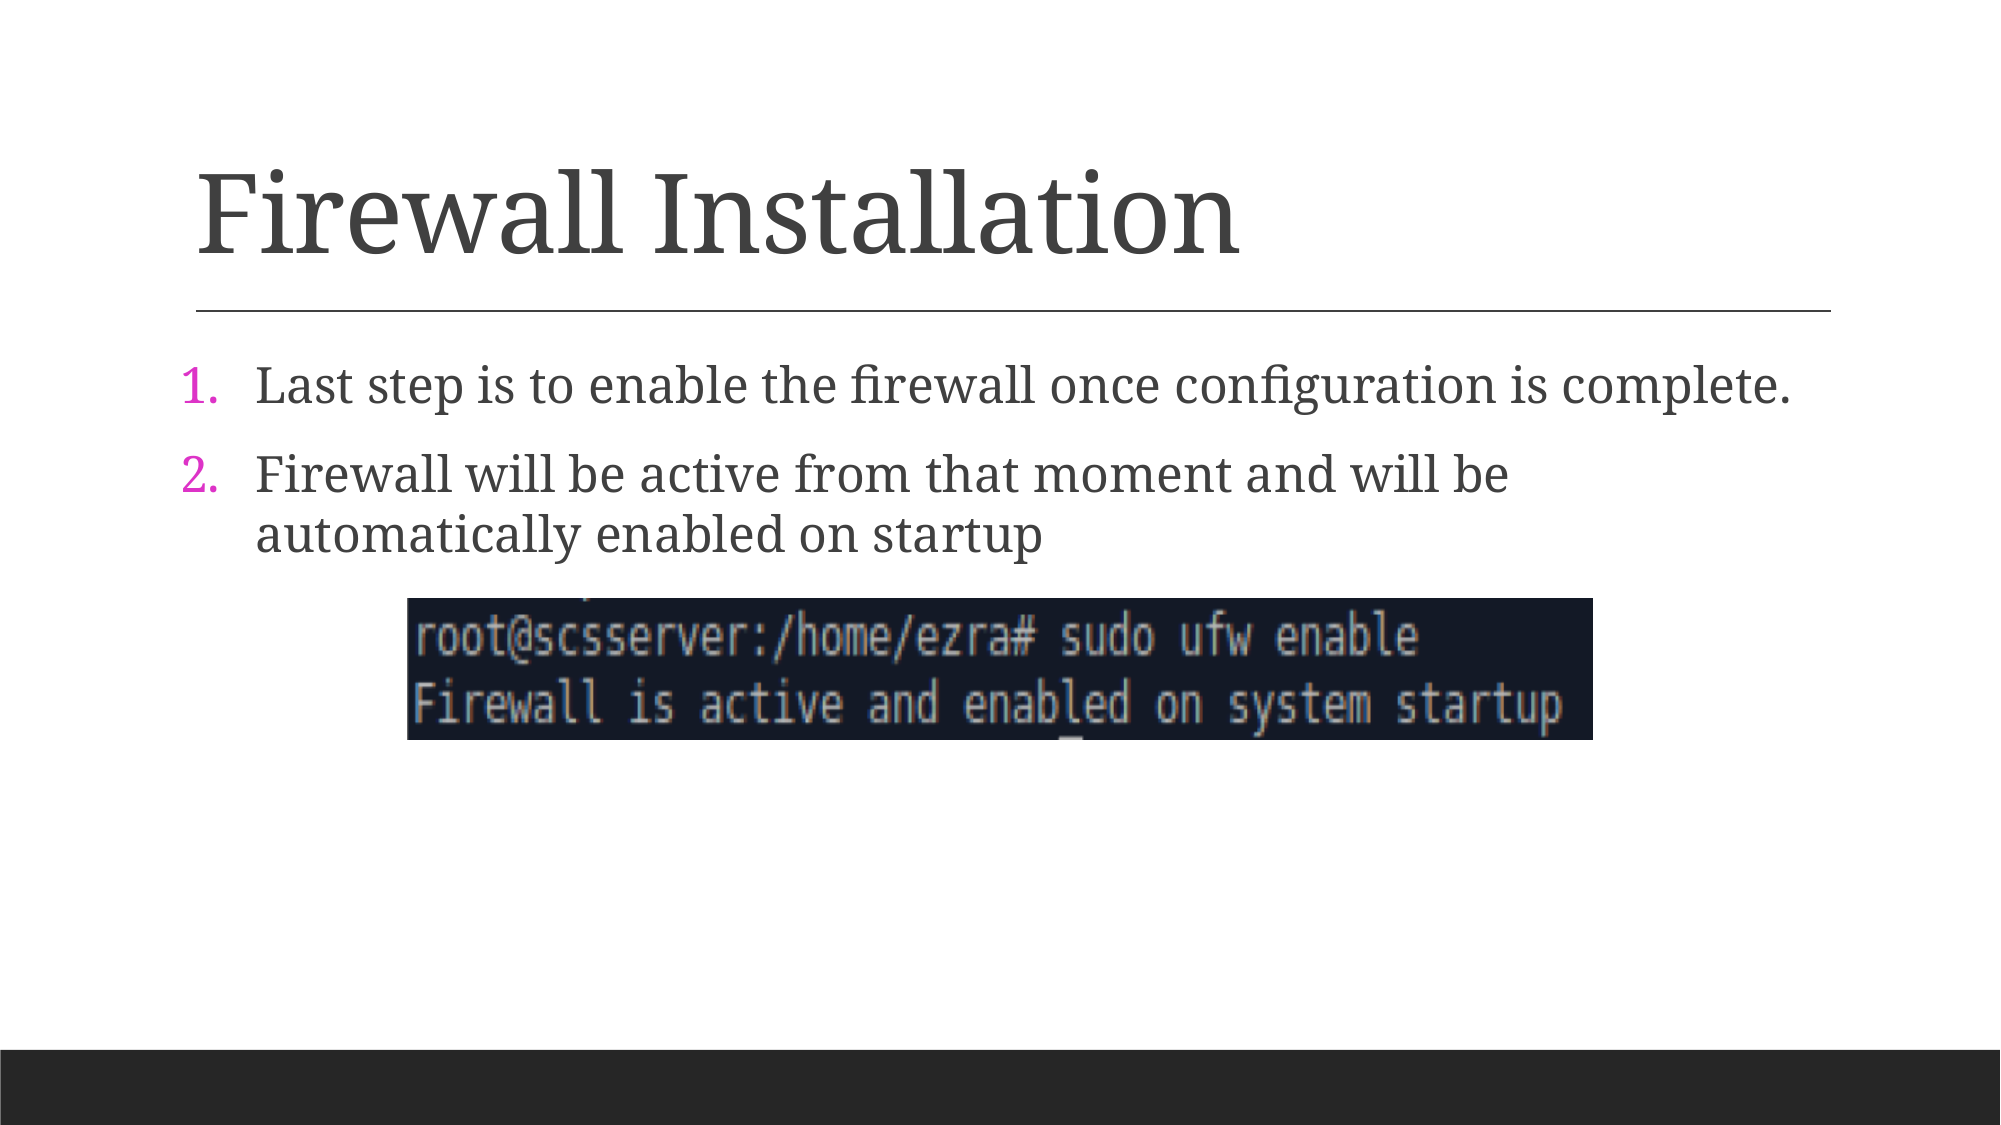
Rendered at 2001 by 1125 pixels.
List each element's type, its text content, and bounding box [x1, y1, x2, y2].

title Firewall Installation [180, 47, 1830, 285]
picture [407, 598, 1593, 740]
list Last step is to enable the firewall once configuration is complete. Firewall will be active from that moment and will be automatically enabled on startup [180, 345, 1830, 963]
